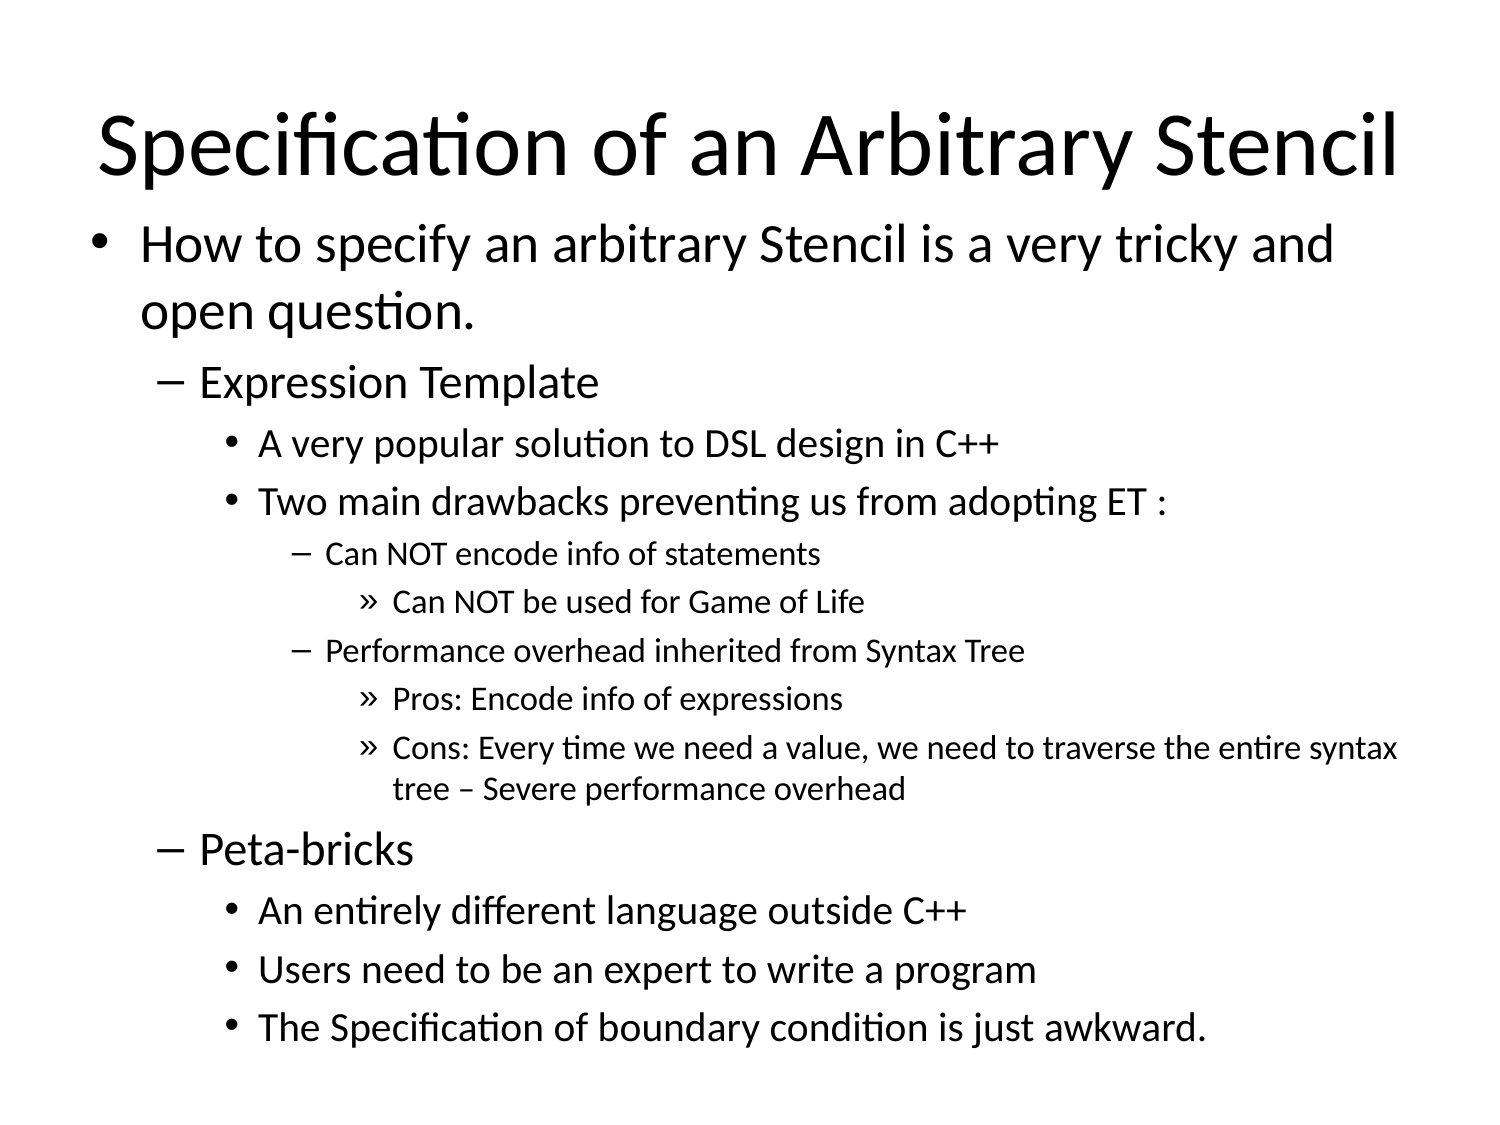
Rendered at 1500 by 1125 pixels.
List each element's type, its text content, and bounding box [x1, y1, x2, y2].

list How to specify an arbitrary Stencil is a very tricky and open question. Expression Template A very popular solution to DSL design in C++ Two main drawbacks preventing us from adopting ET : Can NOT encode info of statements Can NOT be used for Game of Life Performance overhead inherited from Syntax Tree Pros: Encode info of expressions Cons: Every time we need a value, we need to traverse the entire syntax tree – Severe performance overhead Peta-bricks An entirely different language outside C++ Users need to be an expert to write a program The Specification of boundary condition is just awkward. [75, 200, 1425, 1063]
title Specification of an Arbitrary Stencil [75, 45, 1425, 200]
